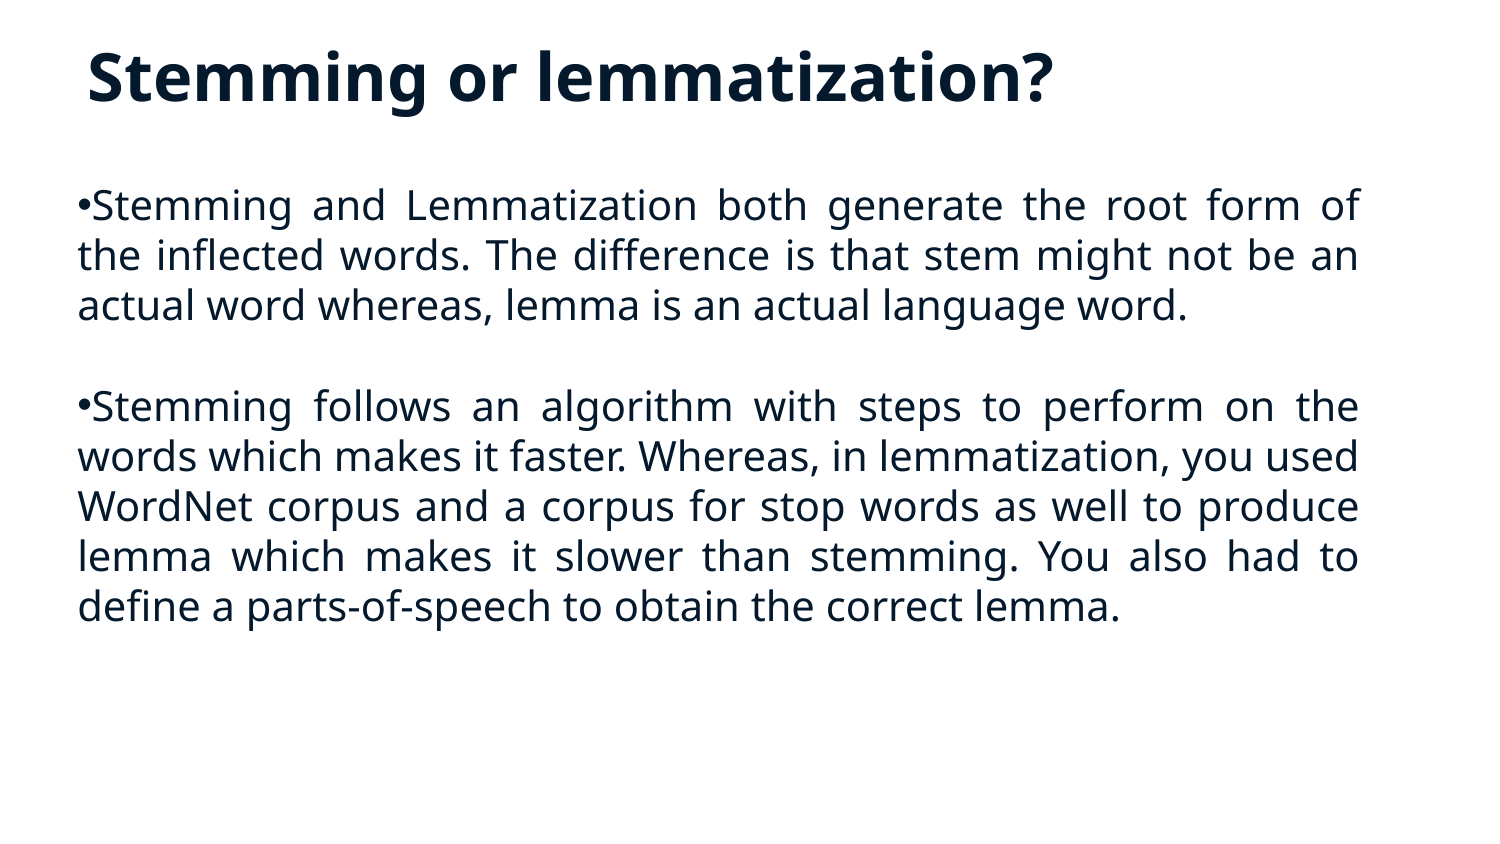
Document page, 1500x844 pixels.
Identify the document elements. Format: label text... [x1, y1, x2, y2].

title Stemming or lemmatization? [87, 34, 1375, 116]
text_box Stemming and Lemmatization both generate the root form of the inflected words. The difference is that stem might not be an actual word whereas, lemma is an actual language word. Stemming follows an algorithm with steps to perform on the words which makes it faster. Whereas, in lemmatization, you used WordNet corpus and a corpus for stop words as well to produce lemma which makes it slower than stemming. You also had to define a parts-of-speech to obtain the correct lemma. [62, 171, 1375, 687]
